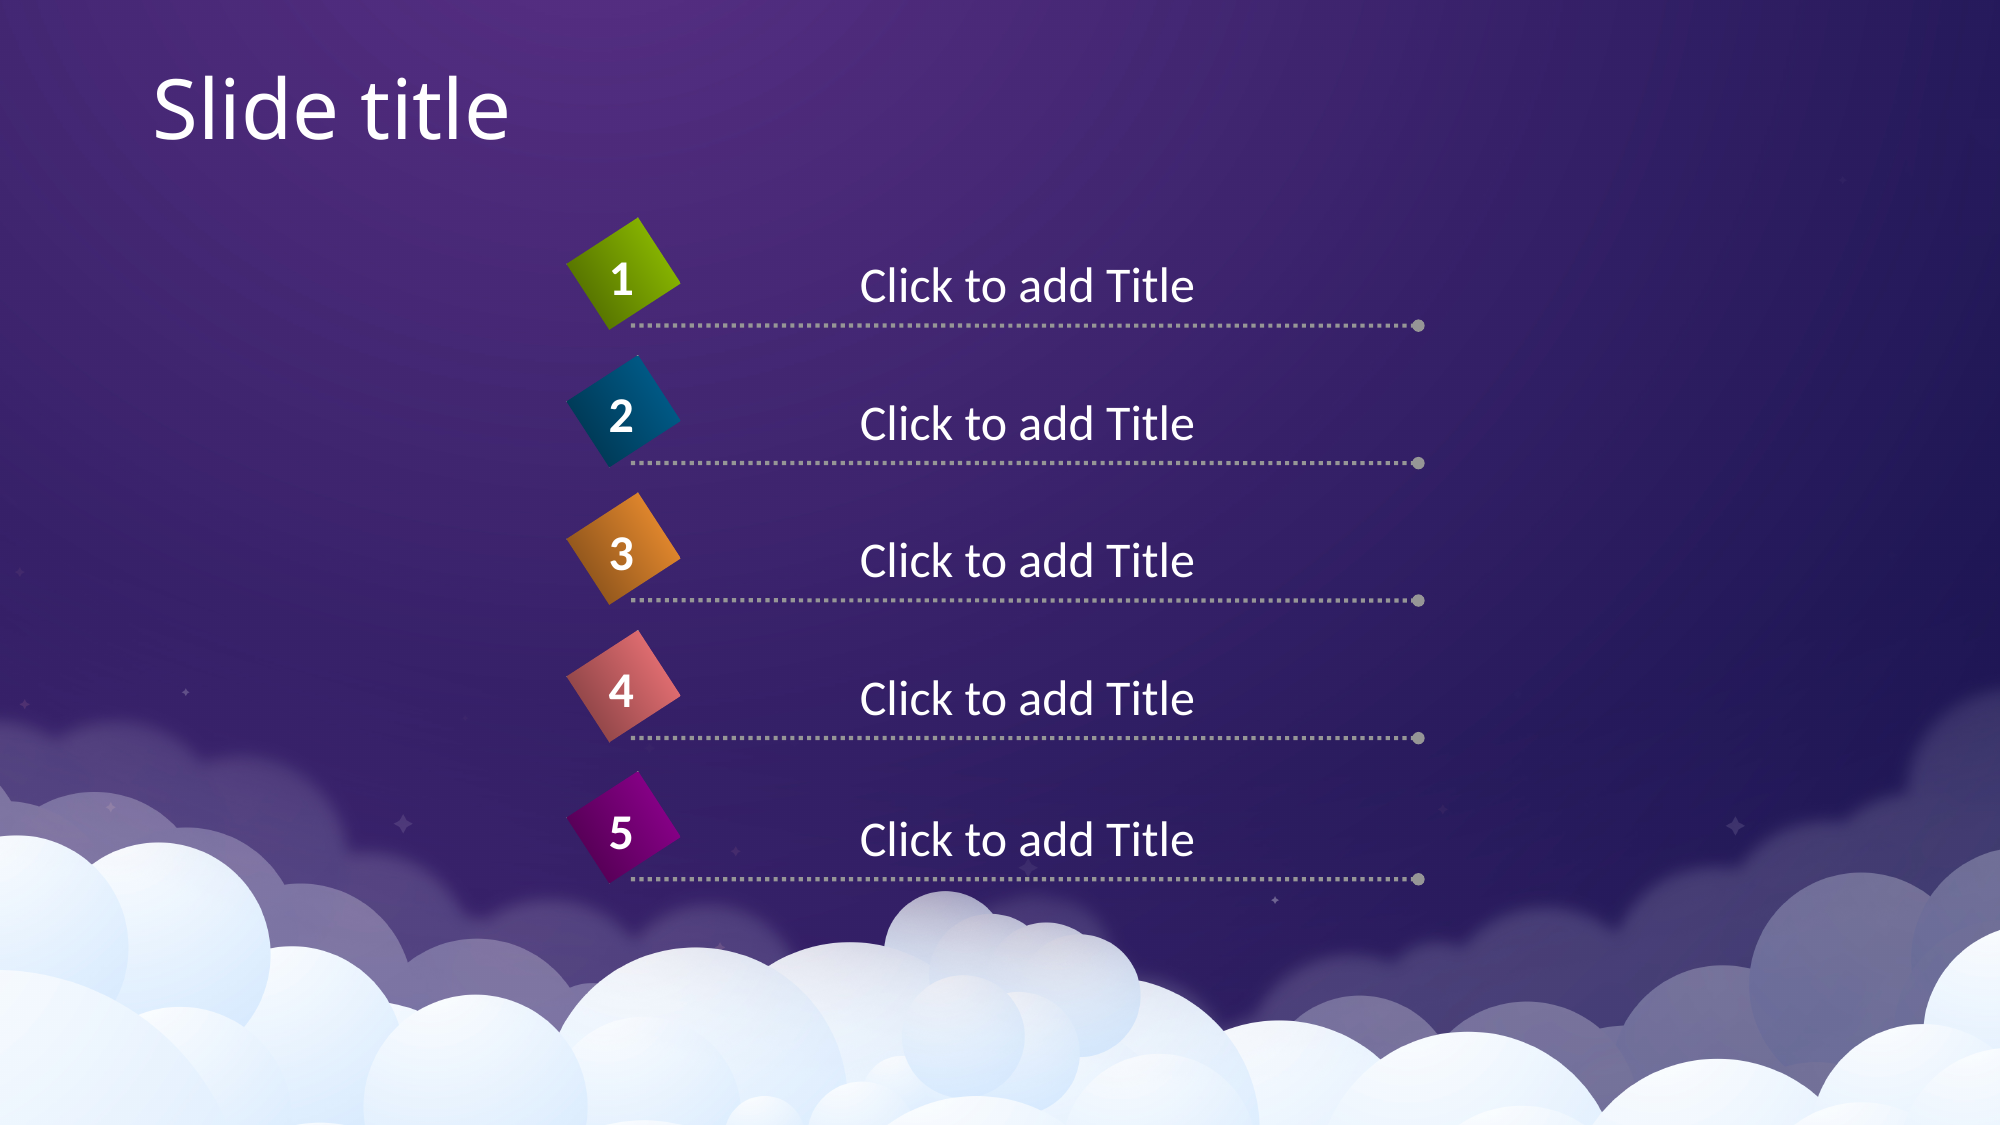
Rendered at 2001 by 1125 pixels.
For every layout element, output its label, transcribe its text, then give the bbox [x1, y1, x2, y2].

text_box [580, 509, 1419, 601]
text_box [580, 646, 1419, 739]
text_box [580, 371, 1419, 464]
picture [0, 0, 2000, 1125]
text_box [580, 234, 1419, 326]
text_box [580, 788, 1419, 880]
title Slide title [137, 59, 1863, 166]
